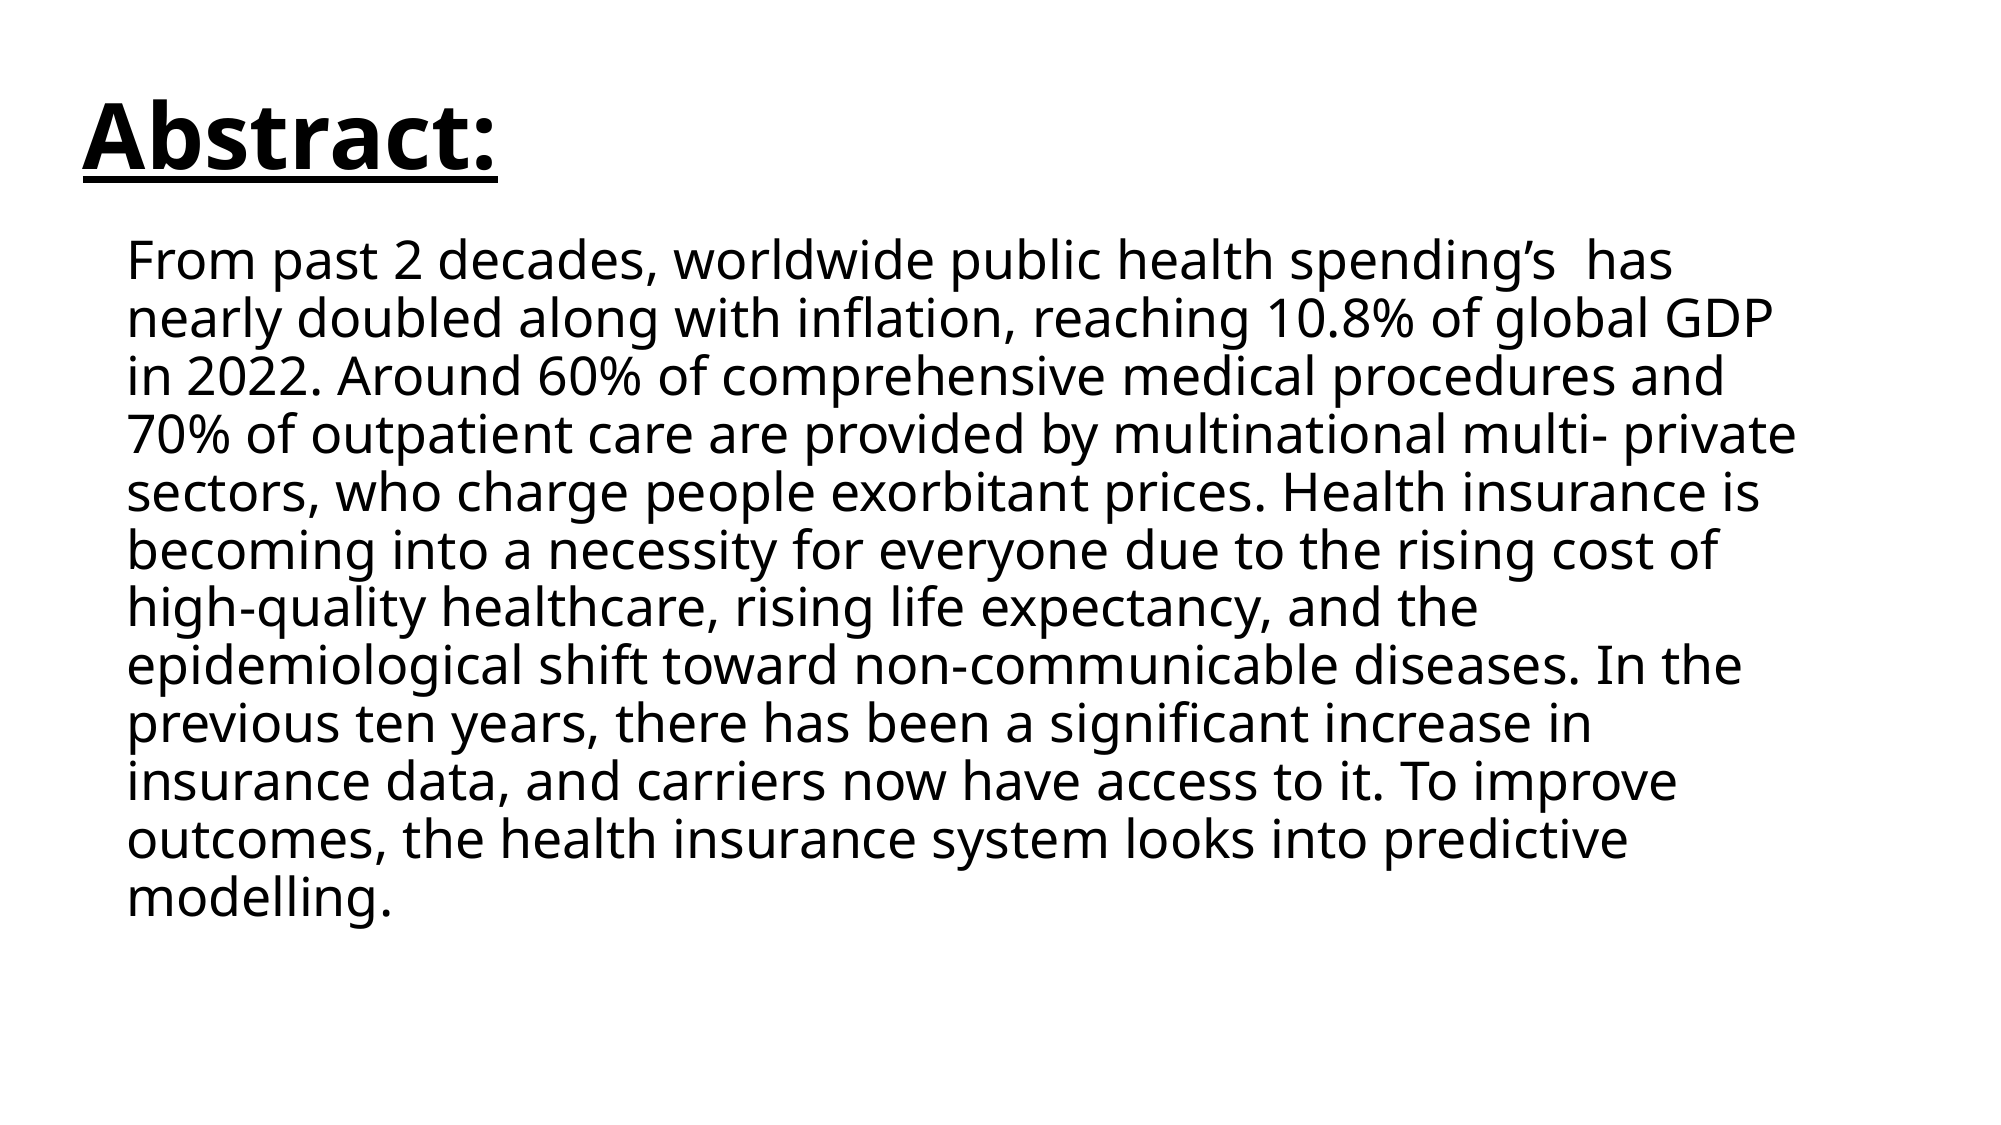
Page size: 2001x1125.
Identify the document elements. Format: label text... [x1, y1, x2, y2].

title Abstract: [67, 31, 1793, 249]
list From past 2 decades, worldwide public health spending’s has nearly doubled along with inflation, reaching 10.8% of global GDP in 2022. Around 60% of comprehensive medical procedures and 70% of outpatient care are provided by multinational multi- private sectors, who charge people exorbitant prices. Health insurance is becoming into a necessity for everyone due to the rising cost of high-quality healthcare, rising life expectancy, and the epidemiological shift toward non-communicable diseases. In the previous ten years, there has been a significant increase in insurance data, and carriers now have access to it. To improve outcomes, the health insurance system looks into predictive modelling. [111, 226, 1837, 941]
